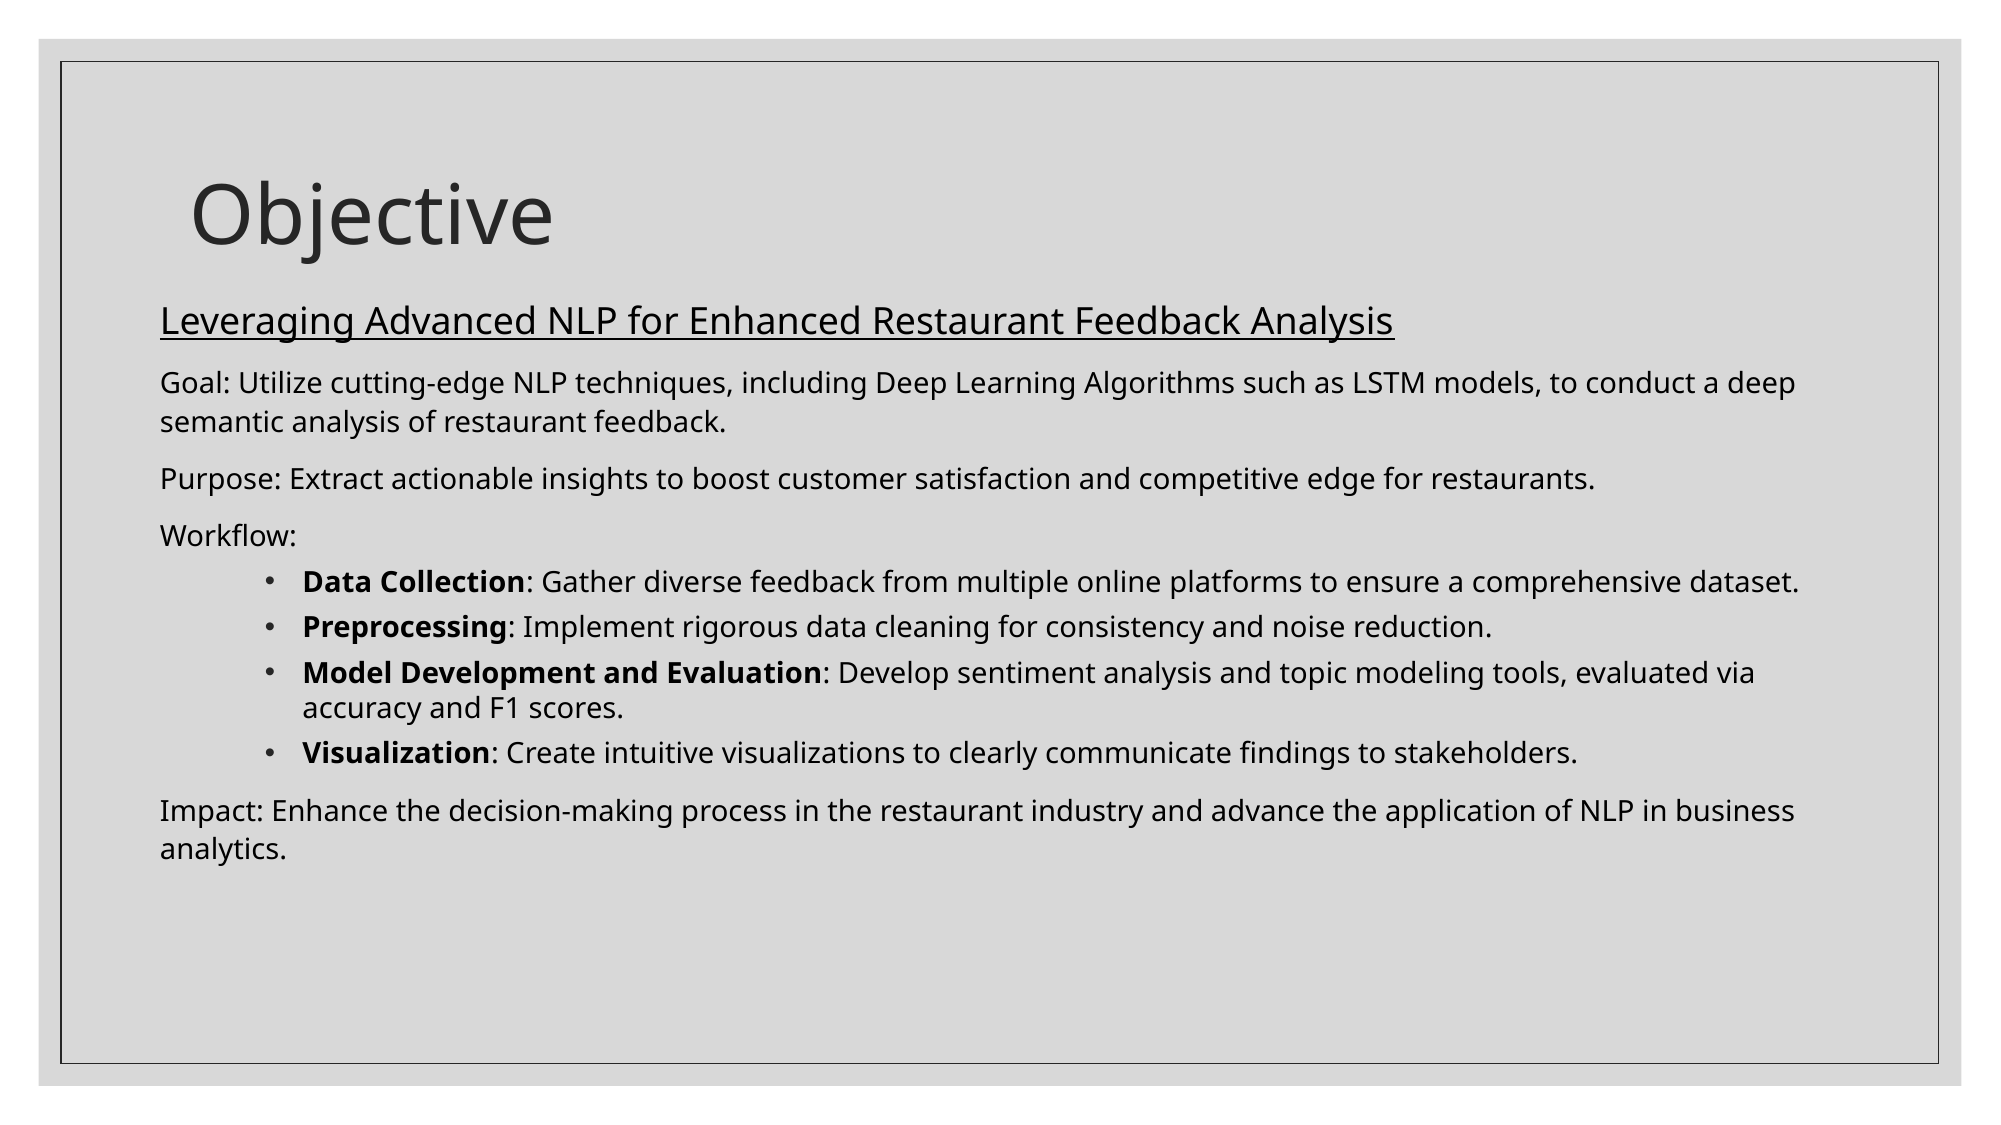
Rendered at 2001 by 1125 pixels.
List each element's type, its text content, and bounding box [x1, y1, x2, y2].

list Leveraging Advanced NLP for Enhanced Restaurant Feedback Analysis Goal: Utilize cutting-edge NLP techniques, including Deep Learning Algorithms such as LSTM models, to conduct a deep semantic analysis of restaurant feedback. Purpose: Extract actionable insights to boost customer satisfaction and competitive edge for restaurants. Workflow: Data Collection: Gather diverse feedback from multiple online platforms to ensure a comprehensive dataset. Preprocessing: Implement rigorous data cleaning for consistency and noise reduction. Model Development and Evaluation: Develop sentiment analysis and topic modeling tools, evaluated via accuracy and F1 scores. Visualization: Create intuitive visualizations to clearly communicate findings to stakeholders. Impact: Enhance the decision-making process in the restaurant industry and advance the application of NLP in business analytics. [144, 285, 1825, 977]
title Objective [174, 105, 1825, 285]
